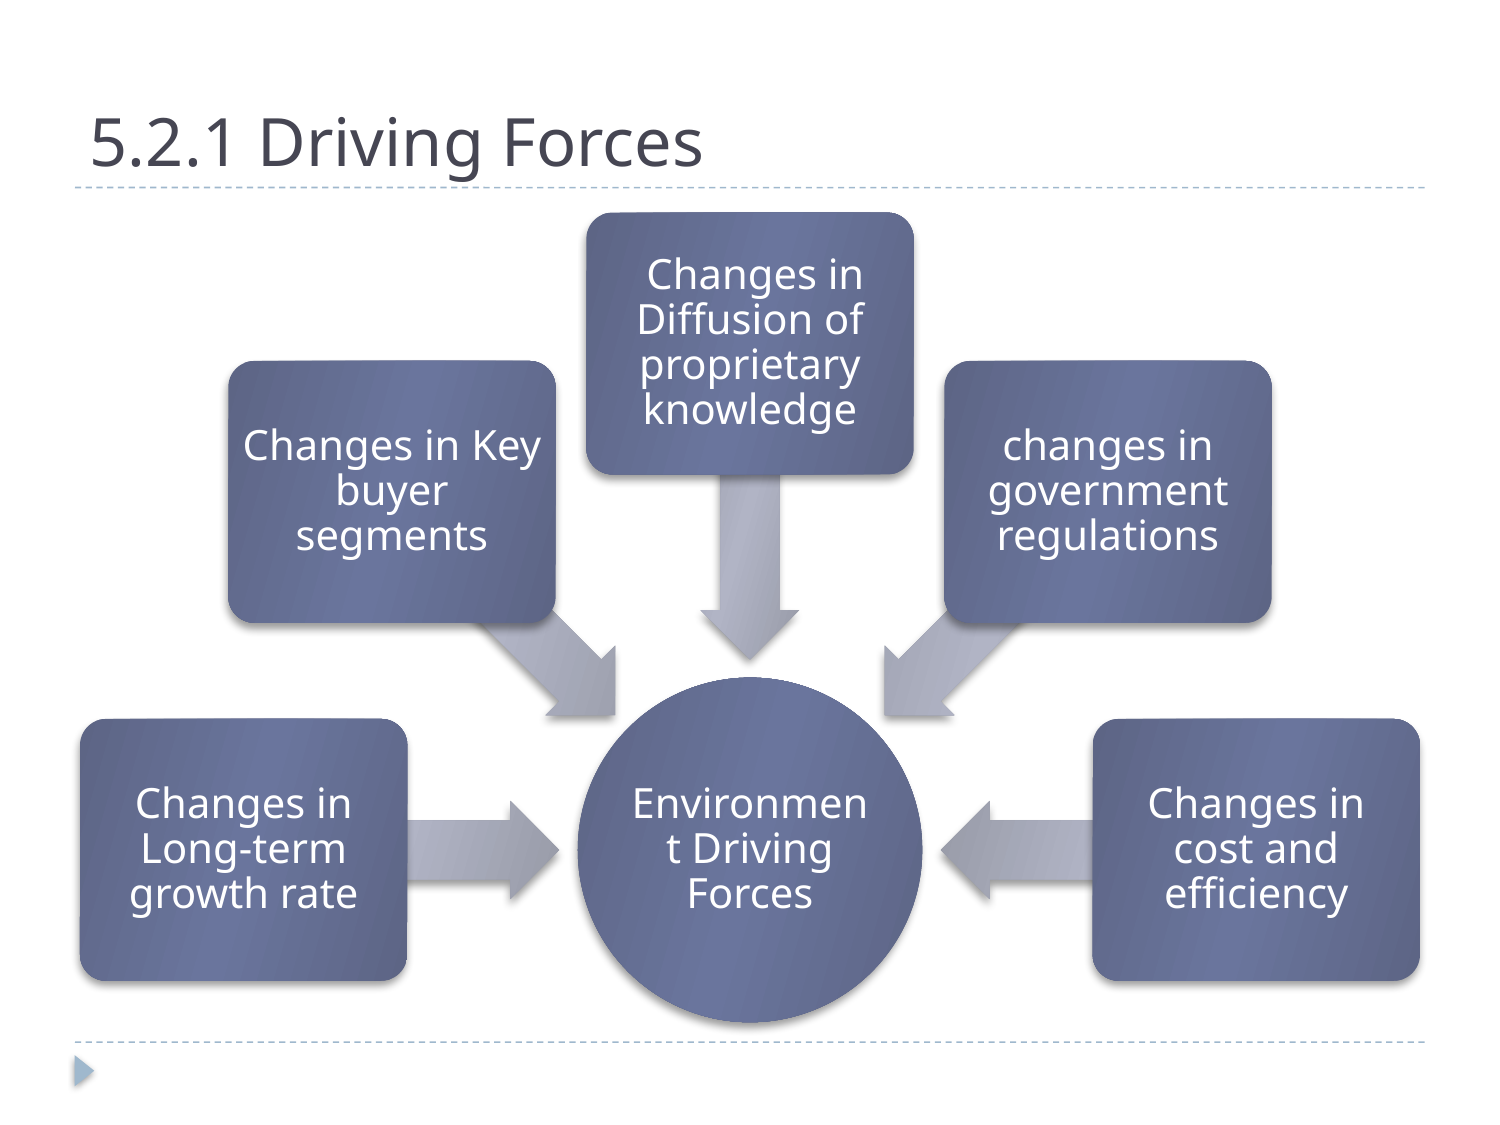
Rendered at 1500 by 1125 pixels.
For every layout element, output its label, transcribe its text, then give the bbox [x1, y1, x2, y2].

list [74, 212, 1426, 1023]
title 5.2.1 Driving Forces [75, 24, 1425, 188]
